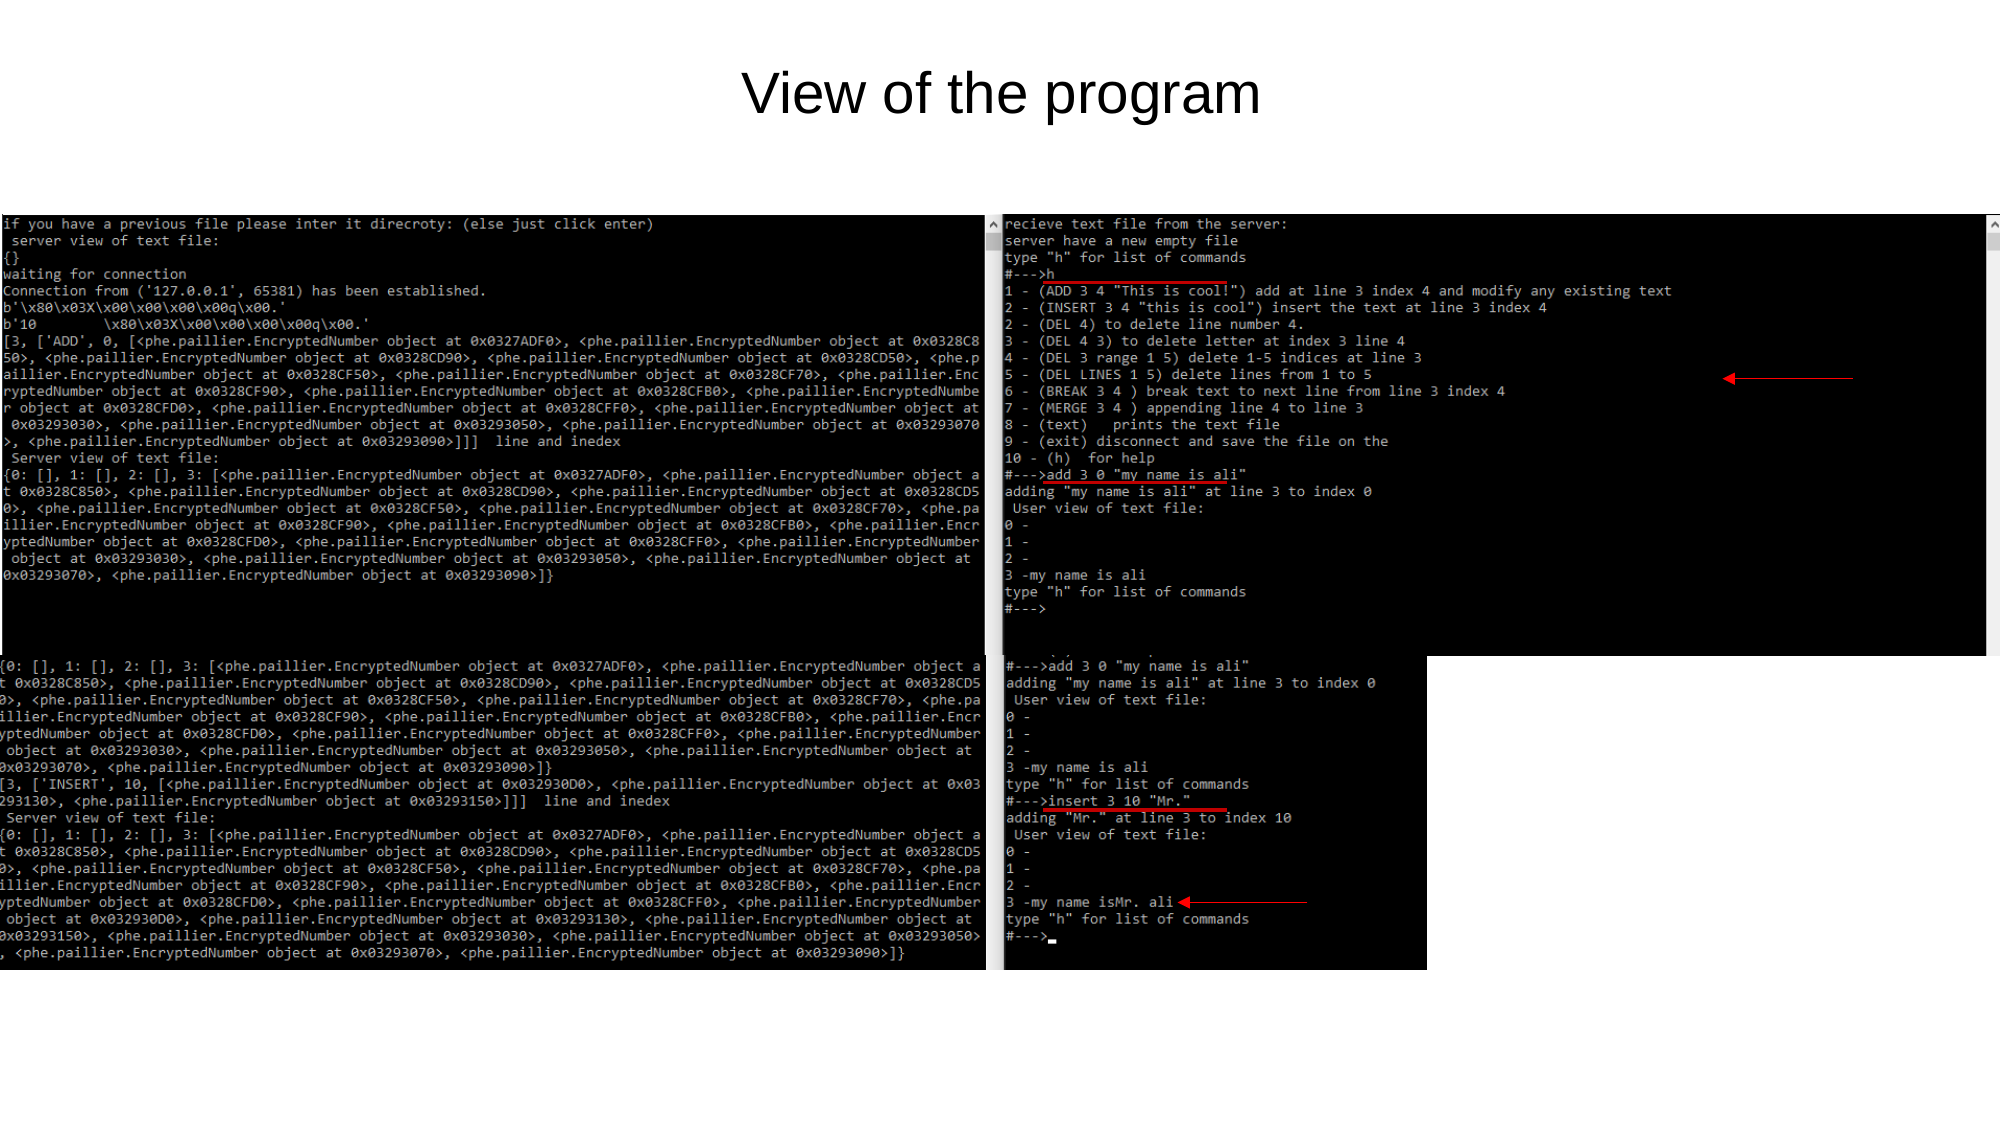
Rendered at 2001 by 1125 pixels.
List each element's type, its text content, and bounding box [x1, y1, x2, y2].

text_box View of the program [53, 55, 1952, 175]
picture [0, 214, 2000, 970]
